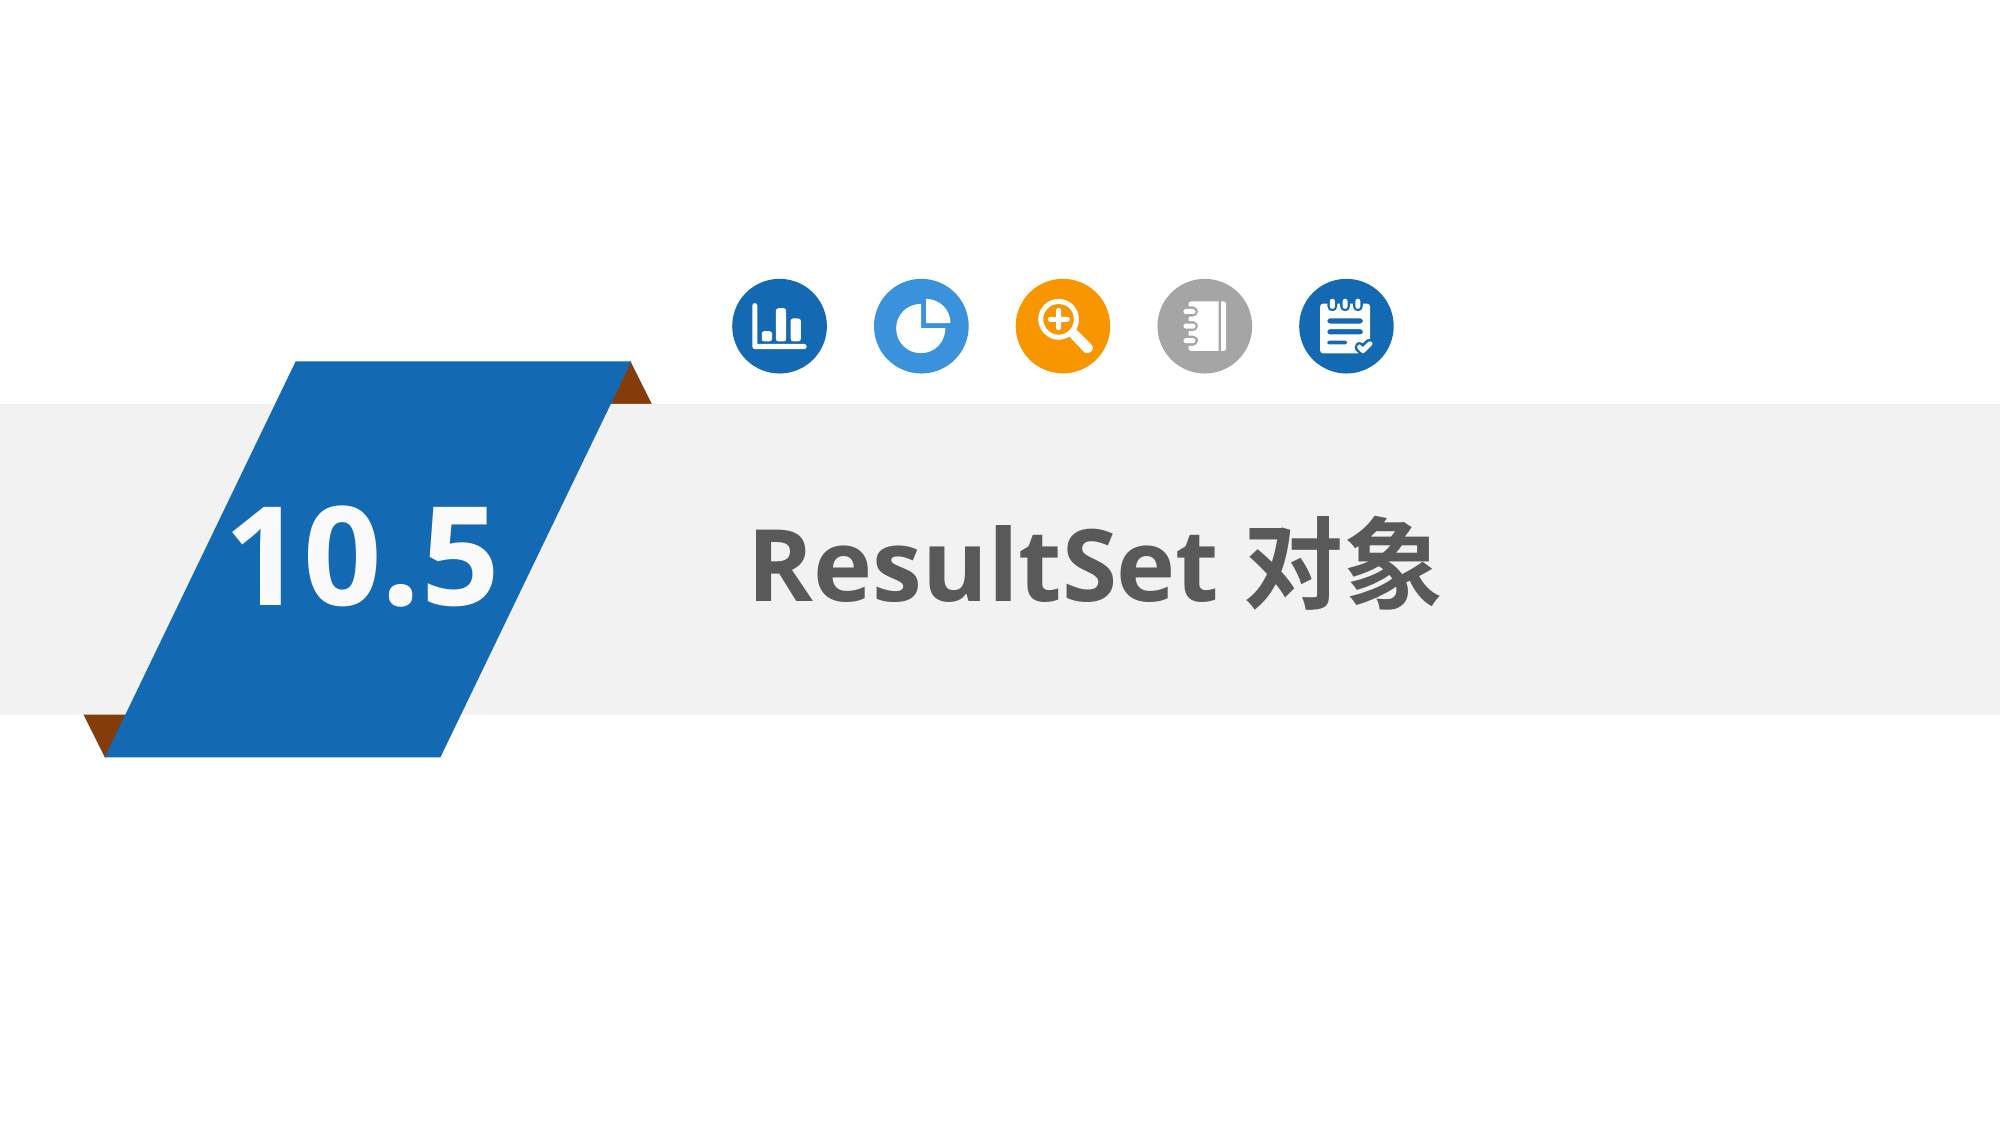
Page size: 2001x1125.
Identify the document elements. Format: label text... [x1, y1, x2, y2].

text_box 10.5 [209, 460, 534, 641]
text_box ResultSet对象 [732, 494, 1496, 630]
